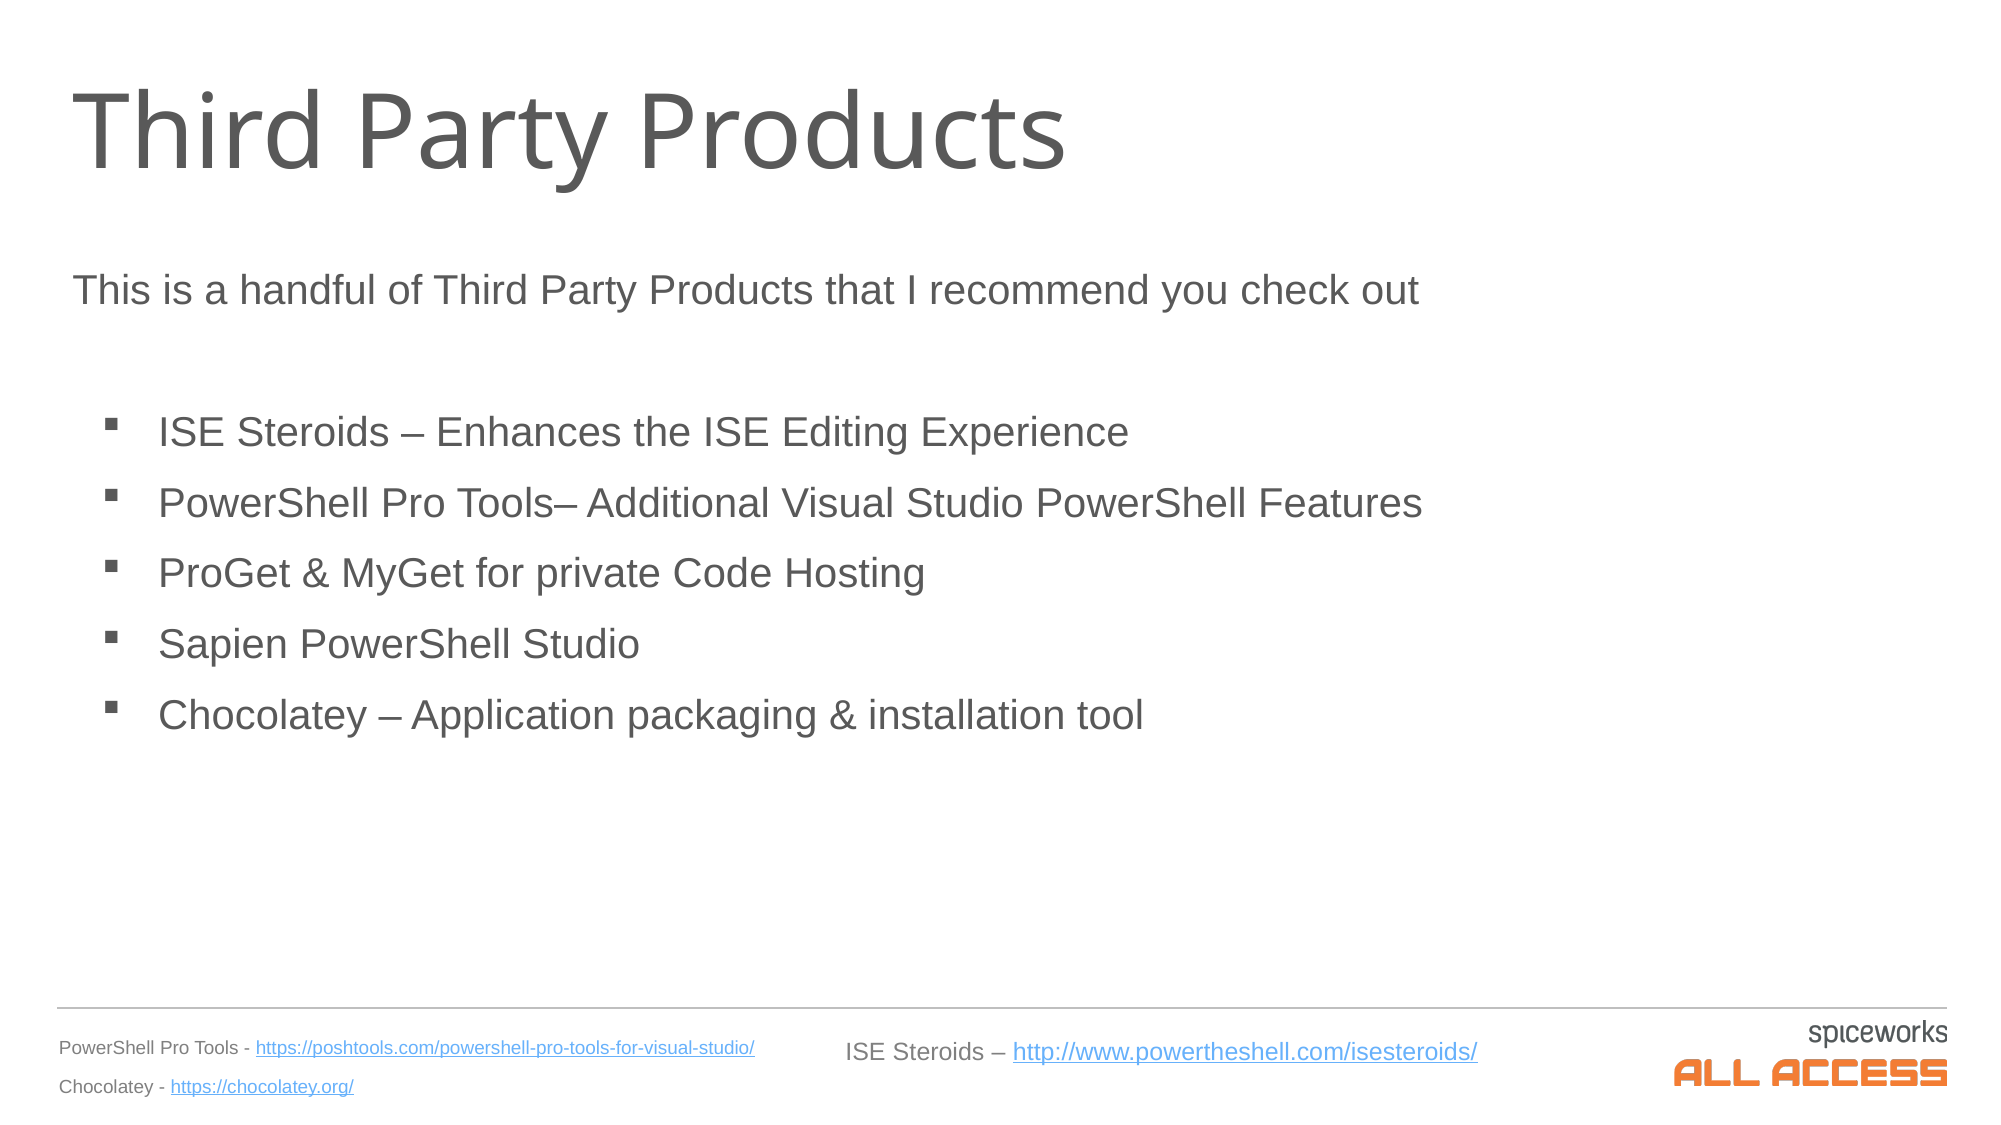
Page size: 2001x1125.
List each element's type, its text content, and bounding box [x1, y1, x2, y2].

text_box ISE Steroids – http://www.powertheshell.com/isesteroids/ [830, 1027, 1656, 1106]
title Third Party Products [57, 26, 1943, 244]
list PowerShell Pro Tools - https://poshtools.com/powershell-pro-tools-for-visual-studio/ Chocolatey - https://chocolatey.org/ [44, 1028, 830, 1106]
list This is a handful of Third Party Products that I recommend you check out ISE Steroids – Enhances the ISE Editing Experience PowerShell Pro Tools– Additional Visual Studio PowerShell Features ProGet & MyGet for private Code Hosting Sapien PowerShell Studio Chocolatey – Application packaging & installation tool [57, 255, 1943, 969]
